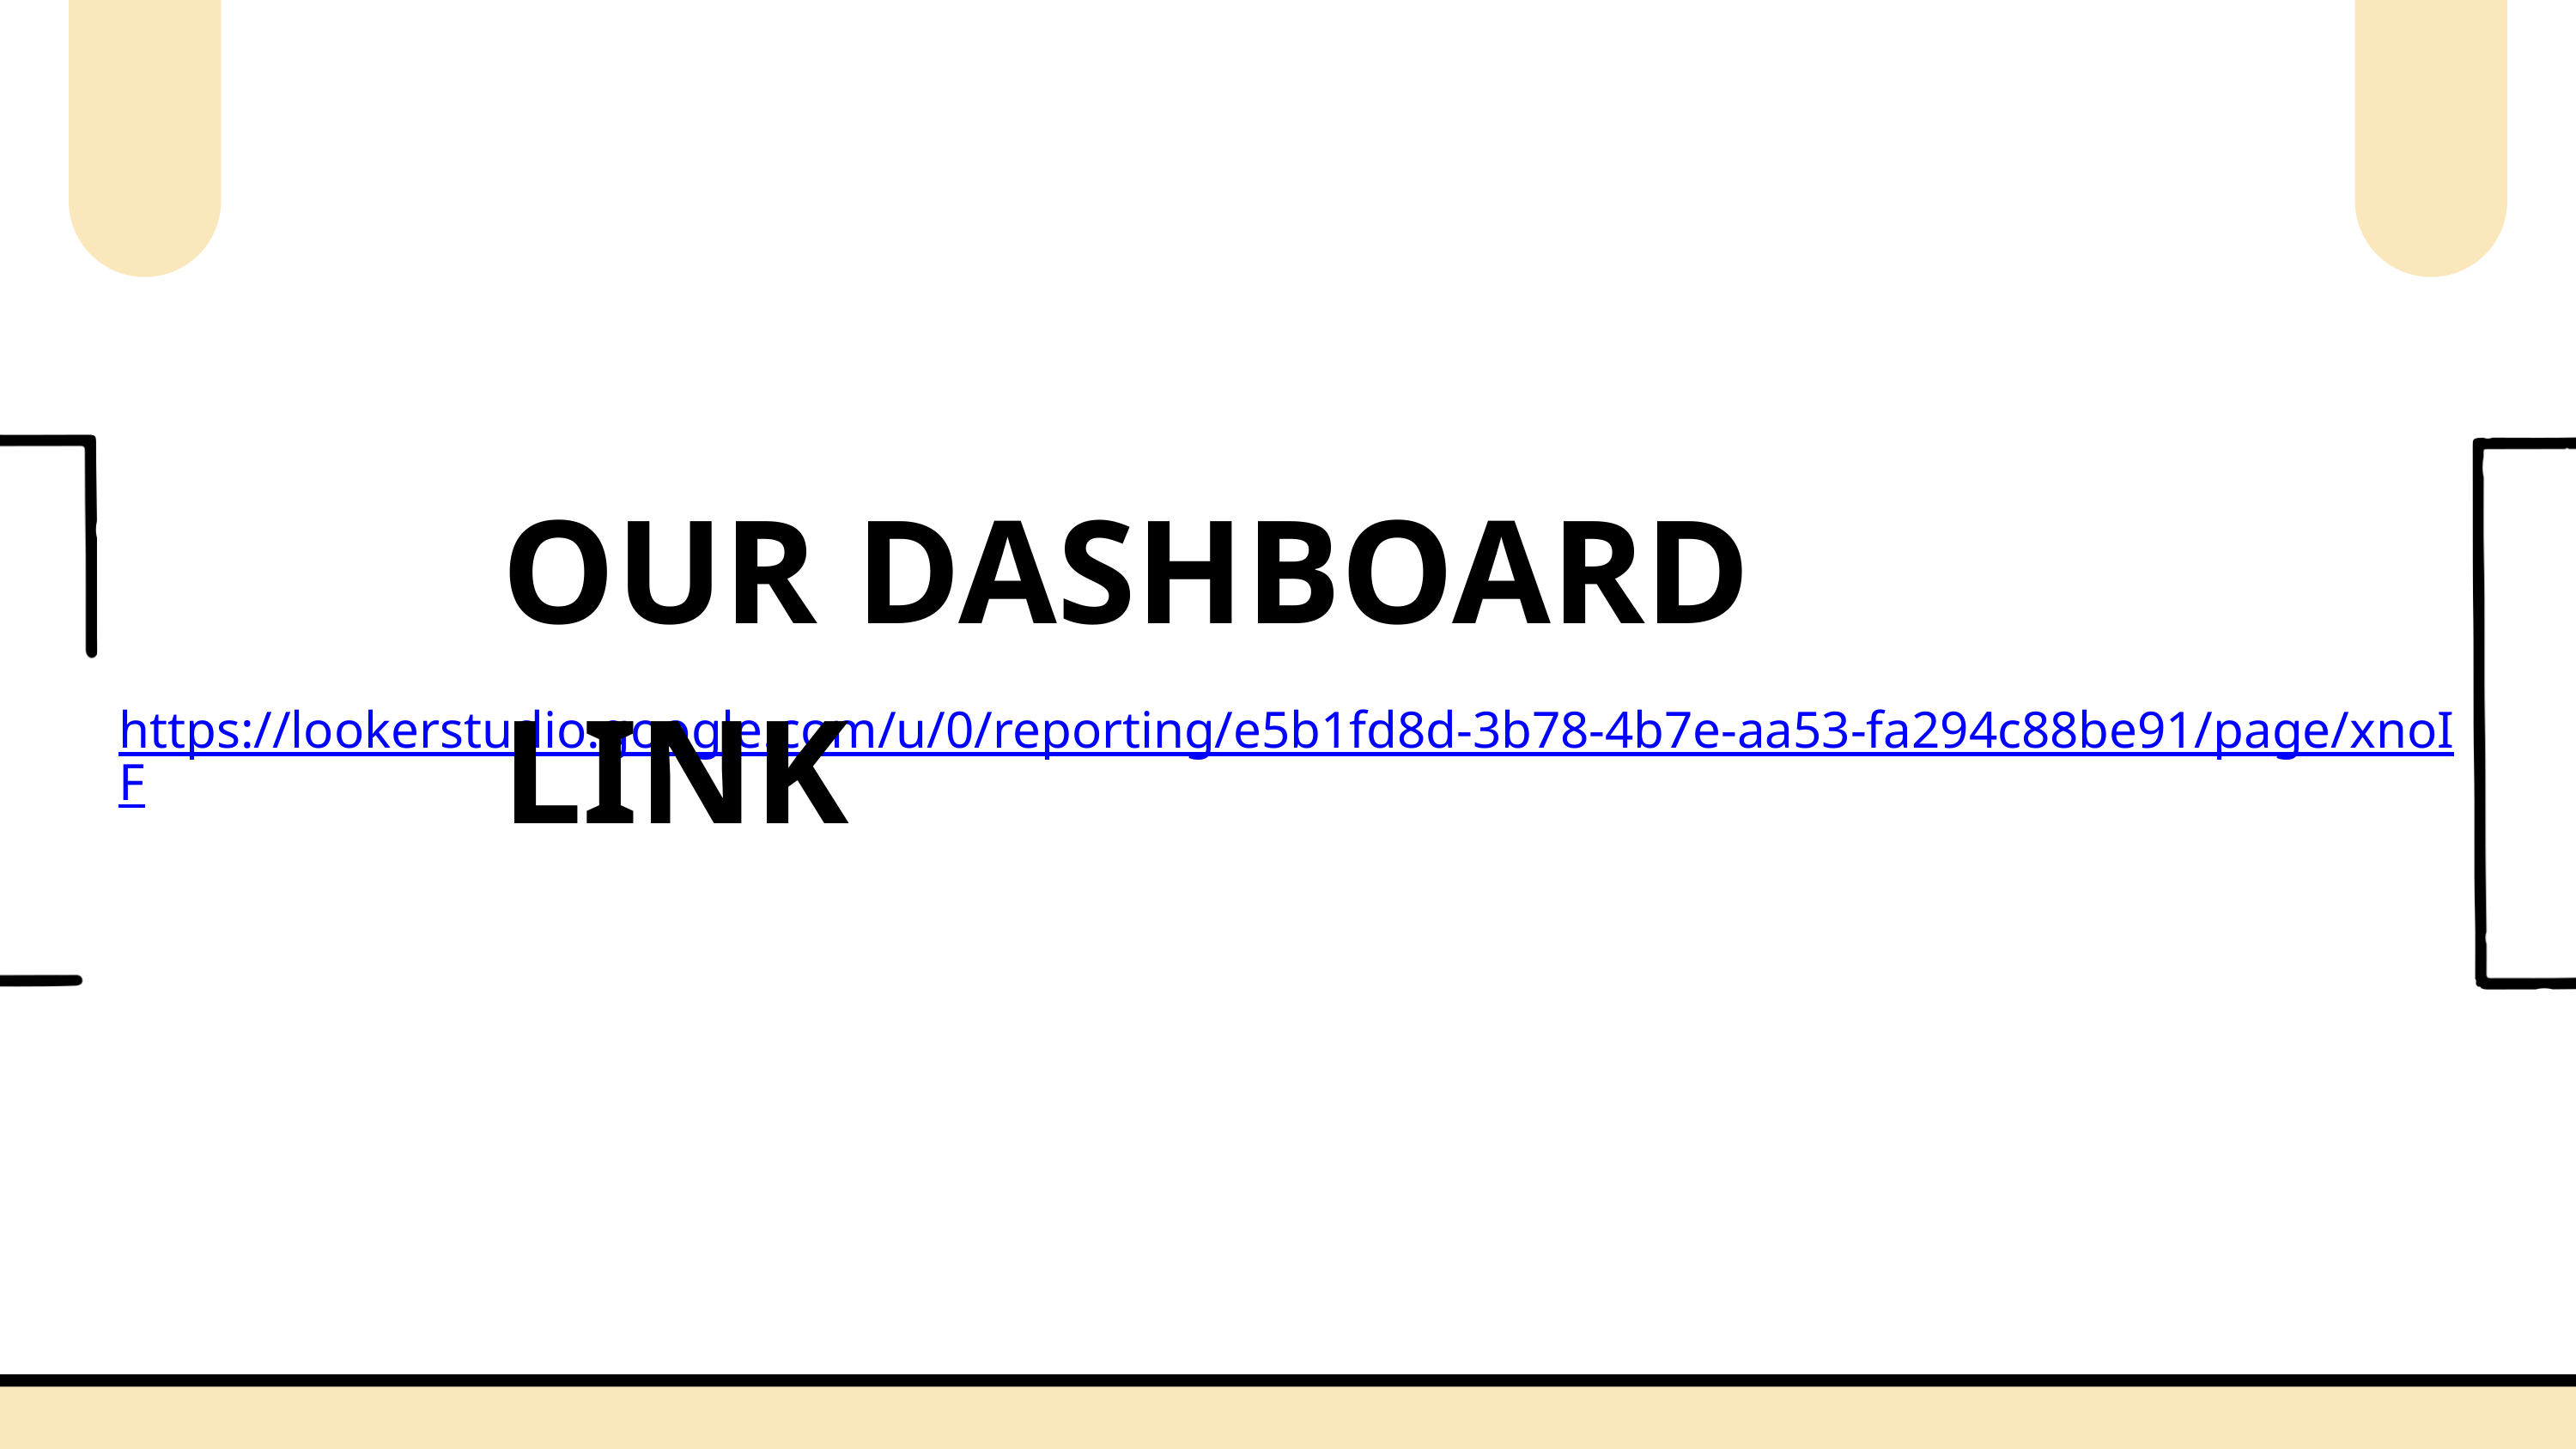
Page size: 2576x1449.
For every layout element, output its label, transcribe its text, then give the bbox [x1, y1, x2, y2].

text_box [0, 434, 98, 990]
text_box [0, 1379, 2576, 1449]
text_box [2472, 434, 2576, 990]
text_box https://lookerstudio.google.com/u/0/reporting/e5b1fd8d-3b78-4b7e-aa53-fa294c88be91/page/xnoIF [2075, 696, 2458, 767]
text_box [68, 0, 222, 277]
text_box OUR DASHBOARD LINK [501, 452, 2075, 852]
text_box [2354, 0, 2508, 277]
text_box https://lookerstudio.google.com/u/0/reporting/e5b1fd8d-3b78-4b7e-aa53-fa294c88be91/page/xnoIF [118, 696, 501, 767]
